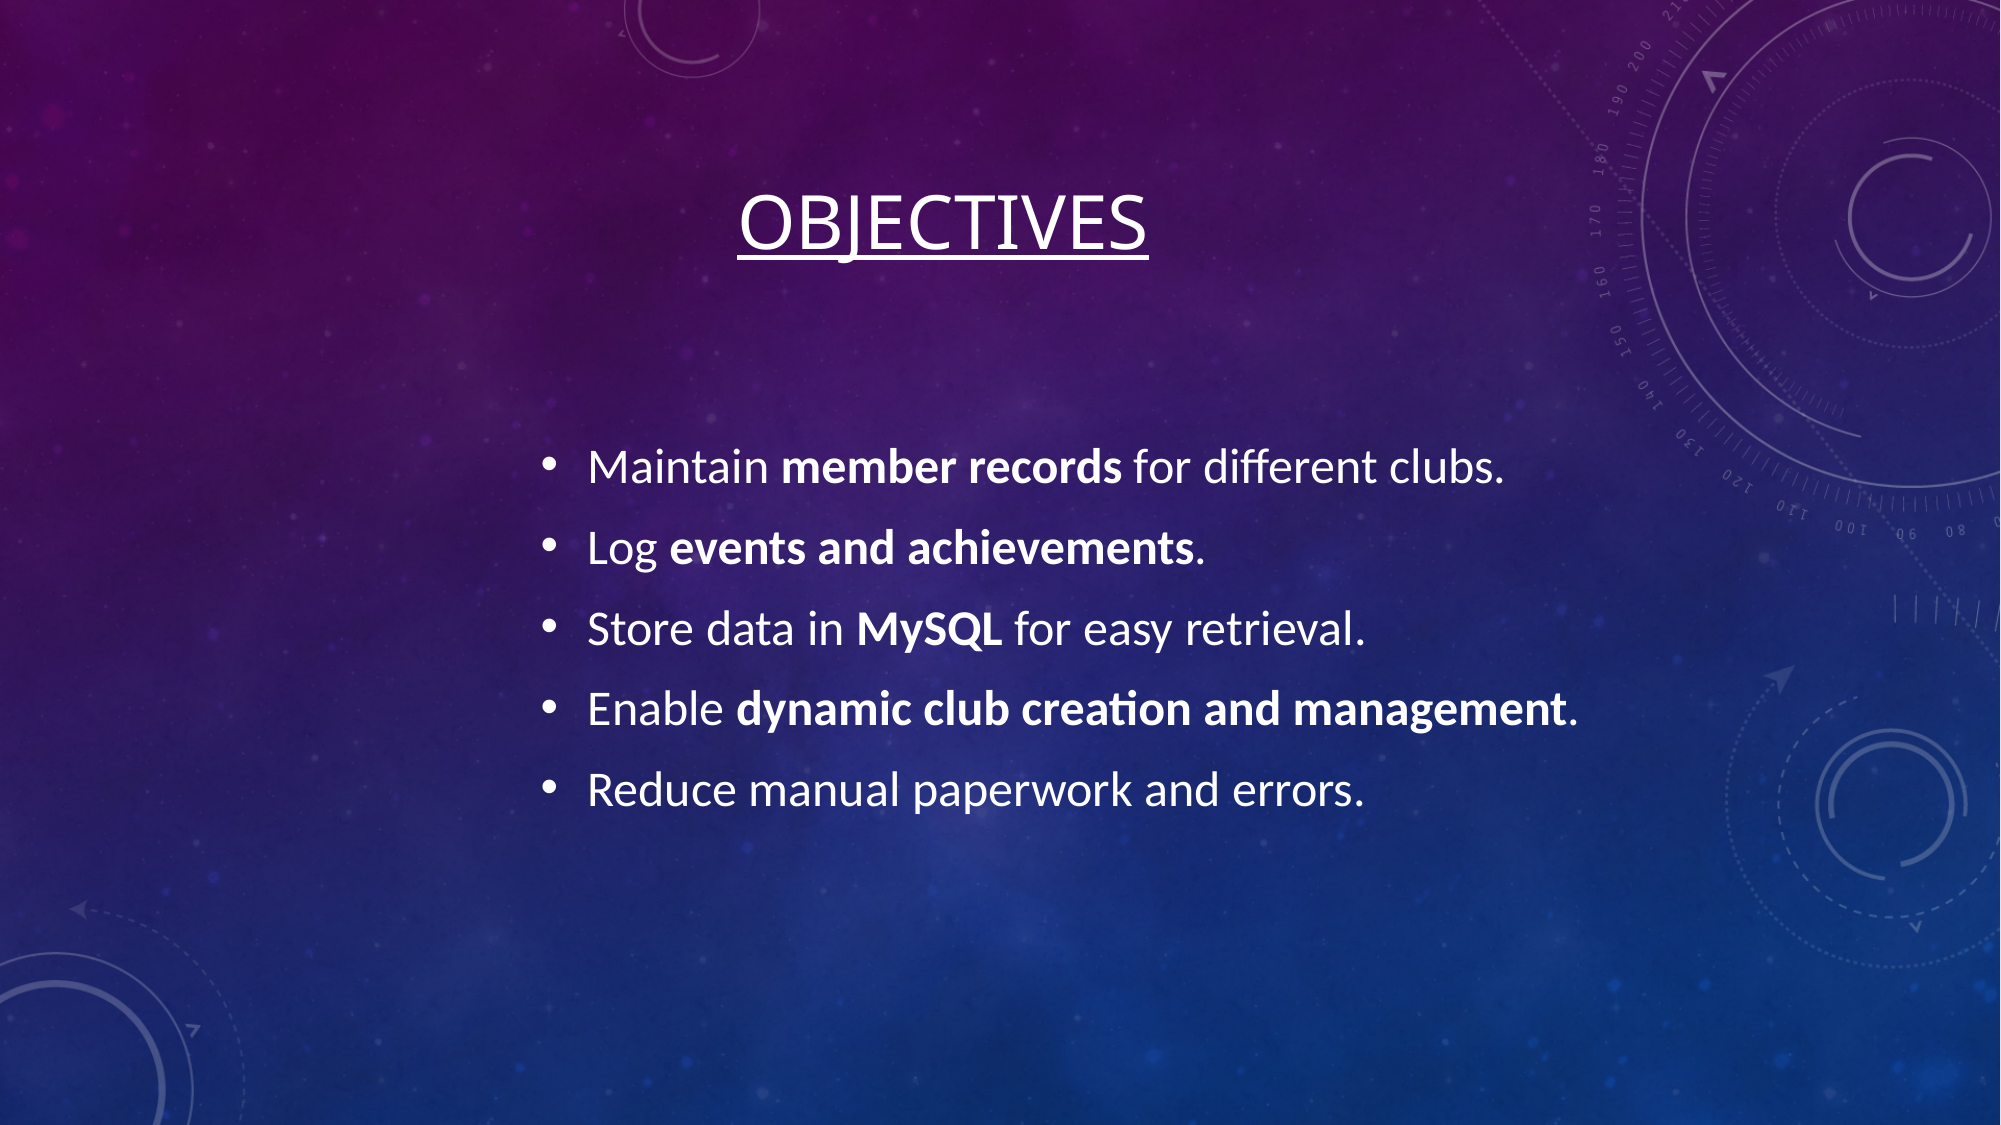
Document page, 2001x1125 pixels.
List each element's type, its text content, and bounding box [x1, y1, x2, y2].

title Objectives​​ [112, 99, 1775, 339]
picture [0, 0, 2001, 1125]
list Maintain member records for different clubs.​ Log events and achievements.​ Store data in MySQL for easy retrieval.​ Enable dynamic club creation and management.​ Reduce manual paperwork and errors. [525, 338, 2000, 992]
